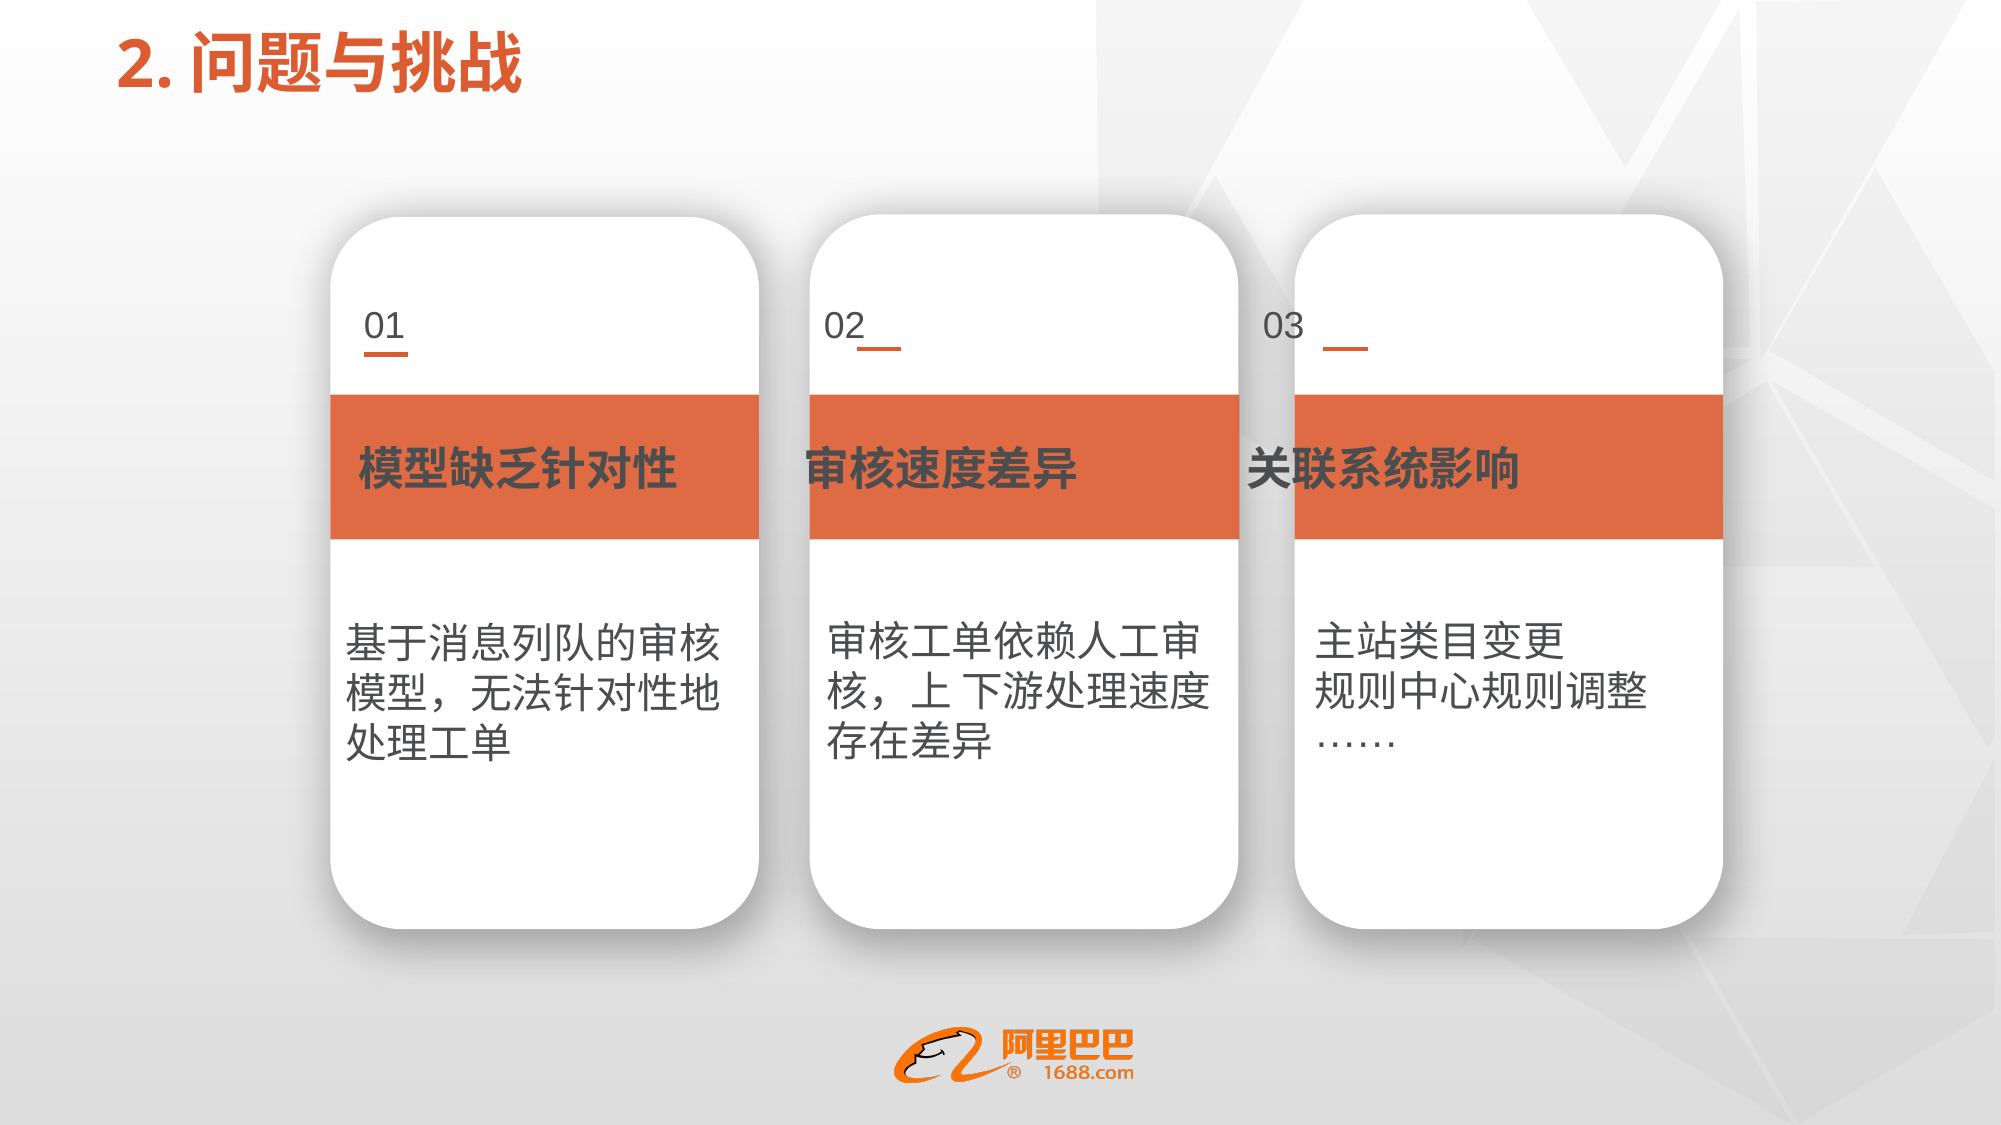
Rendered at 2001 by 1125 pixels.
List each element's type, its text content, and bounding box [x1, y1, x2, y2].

text_box [1293, 502, 1725, 931]
text_box [808, 502, 1240, 931]
text_box 主站类目变更 规则中心规则调整 ······ [1299, 606, 1717, 772]
text_box [808, 355, 1240, 431]
text_box [329, 215, 760, 394]
text_box [809, 394, 1240, 431]
text_box [808, 213, 1240, 293]
text_box [1293, 354, 1725, 431]
text_box 模型缺乏针对性 审核速度差异 关联系统影响 [343, 431, 2000, 502]
text_box 审核工单依赖人工审核，上 下游处理速度存在差异 [811, 606, 1241, 772]
text_box [329, 540, 760, 931]
text_box [1293, 213, 1725, 293]
text_box 基于消息列队的审核模型，无法针对性地处理工单 [330, 609, 762, 775]
picture [894, 1027, 1133, 1083]
text_box [1294, 394, 1724, 431]
text_box 2.问题与挑战 [102, 22, 1900, 153]
text_box [809, 502, 1240, 540]
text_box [363, 349, 1368, 355]
text_box [329, 394, 760, 540]
text_box [1294, 502, 1724, 540]
text_box 01 02 03 [348, 293, 2000, 354]
